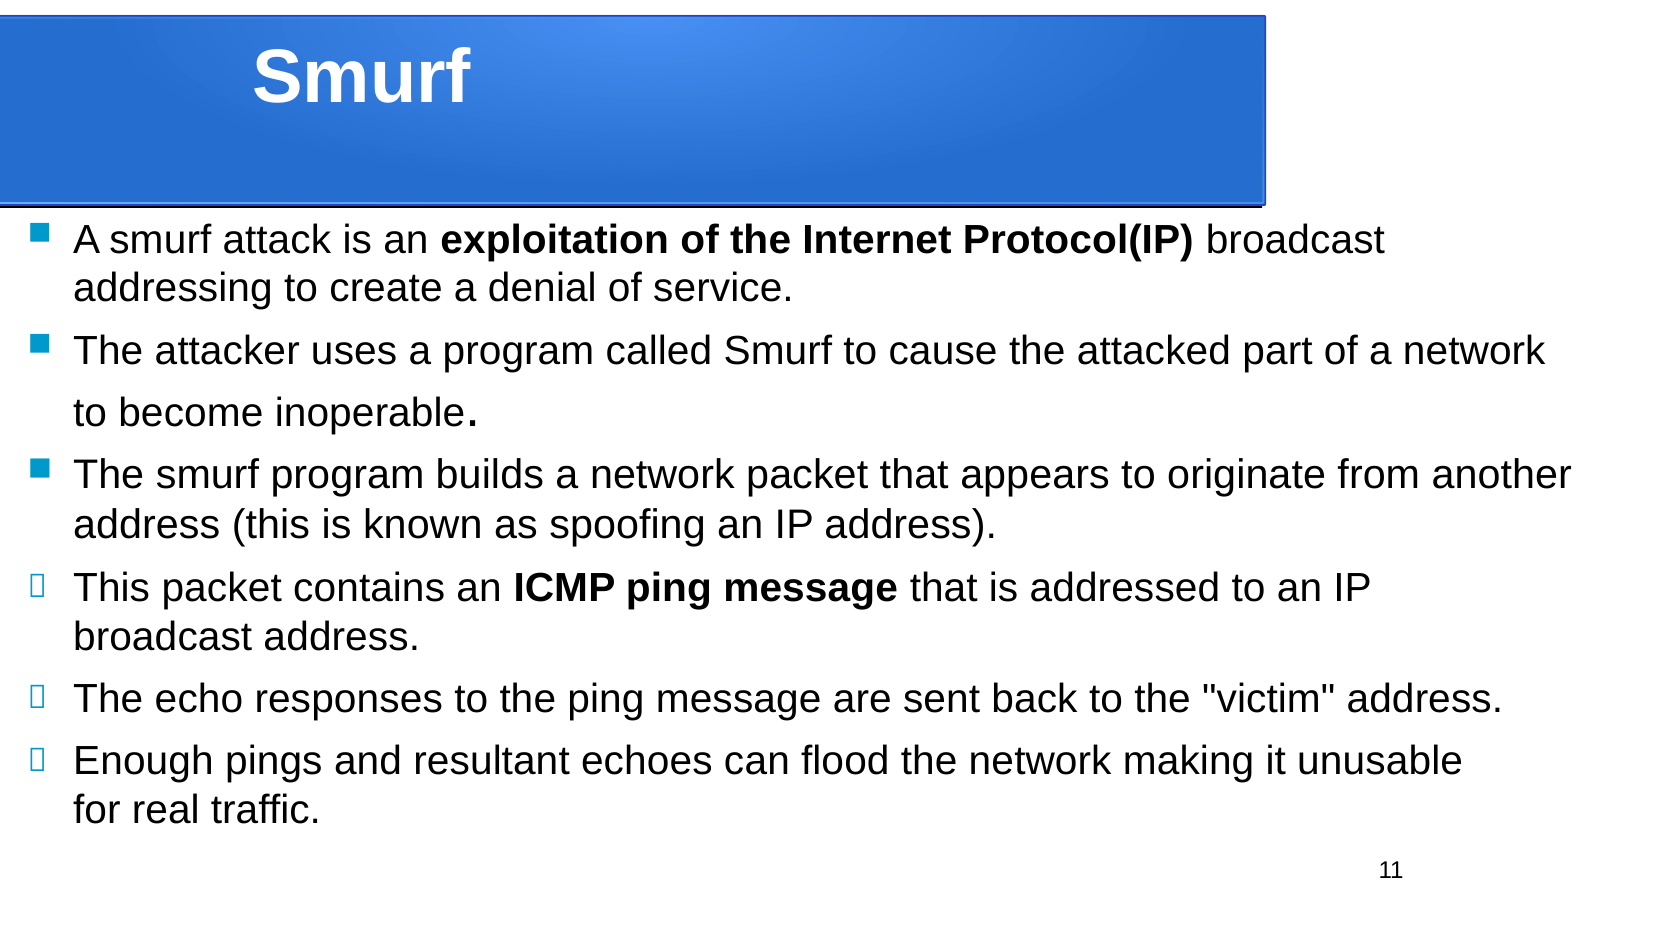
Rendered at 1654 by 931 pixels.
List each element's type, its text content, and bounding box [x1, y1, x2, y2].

picture [0, 13, 1269, 211]
text_box 11 [1157, 847, 1416, 910]
text_box Smurf [237, 10, 1420, 135]
text_box A smurf attack is an exploitation of the Internet Protocol(IP) broadcast addressing to create a denial of service. The attacker uses a program called Smurf to cause the attacked part of a network to become inoperable. The smurf program builds a network packet that appears to originate from another address (this is known as spoofing an IP address). This packet contains an ICMP ping message that is addressed to an IP broadcast address. The echo responses to the ping message are sent back to the "victim" address. Enough pings and resultant echoes can flood the network making it unusable for real traffic. [12, 204, 1597, 895]
